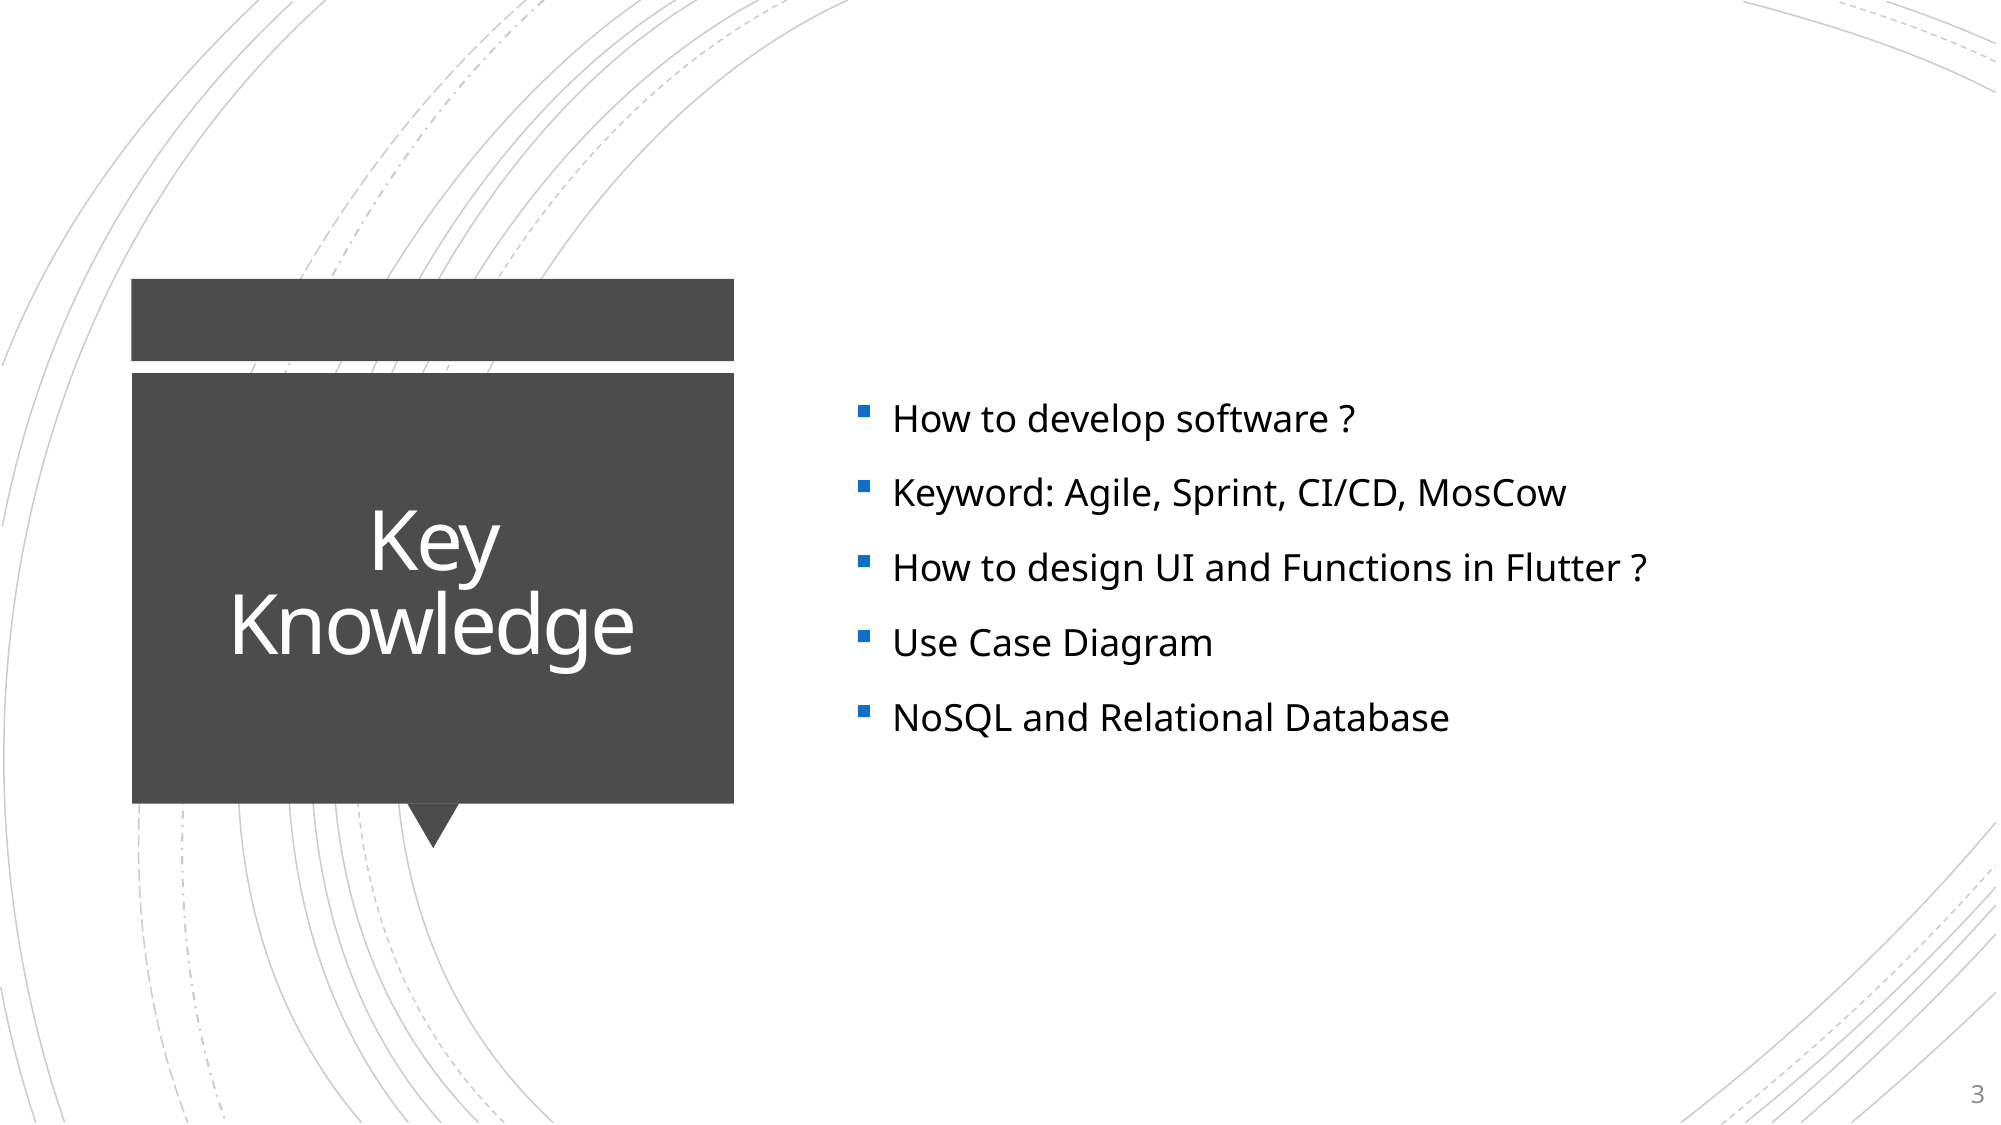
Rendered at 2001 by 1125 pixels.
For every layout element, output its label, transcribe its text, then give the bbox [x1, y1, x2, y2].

title Key Knowledge [145, 385, 720, 789]
list How to develop software ? Keyword: Agile, Sprint, CI/CD, MosCow How to design UI and Functions in Flutter ? Use Case Diagram NoSQL and Relational Database [839, 131, 1871, 993]
slide_number 3 [1850, 1069, 2000, 1122]
